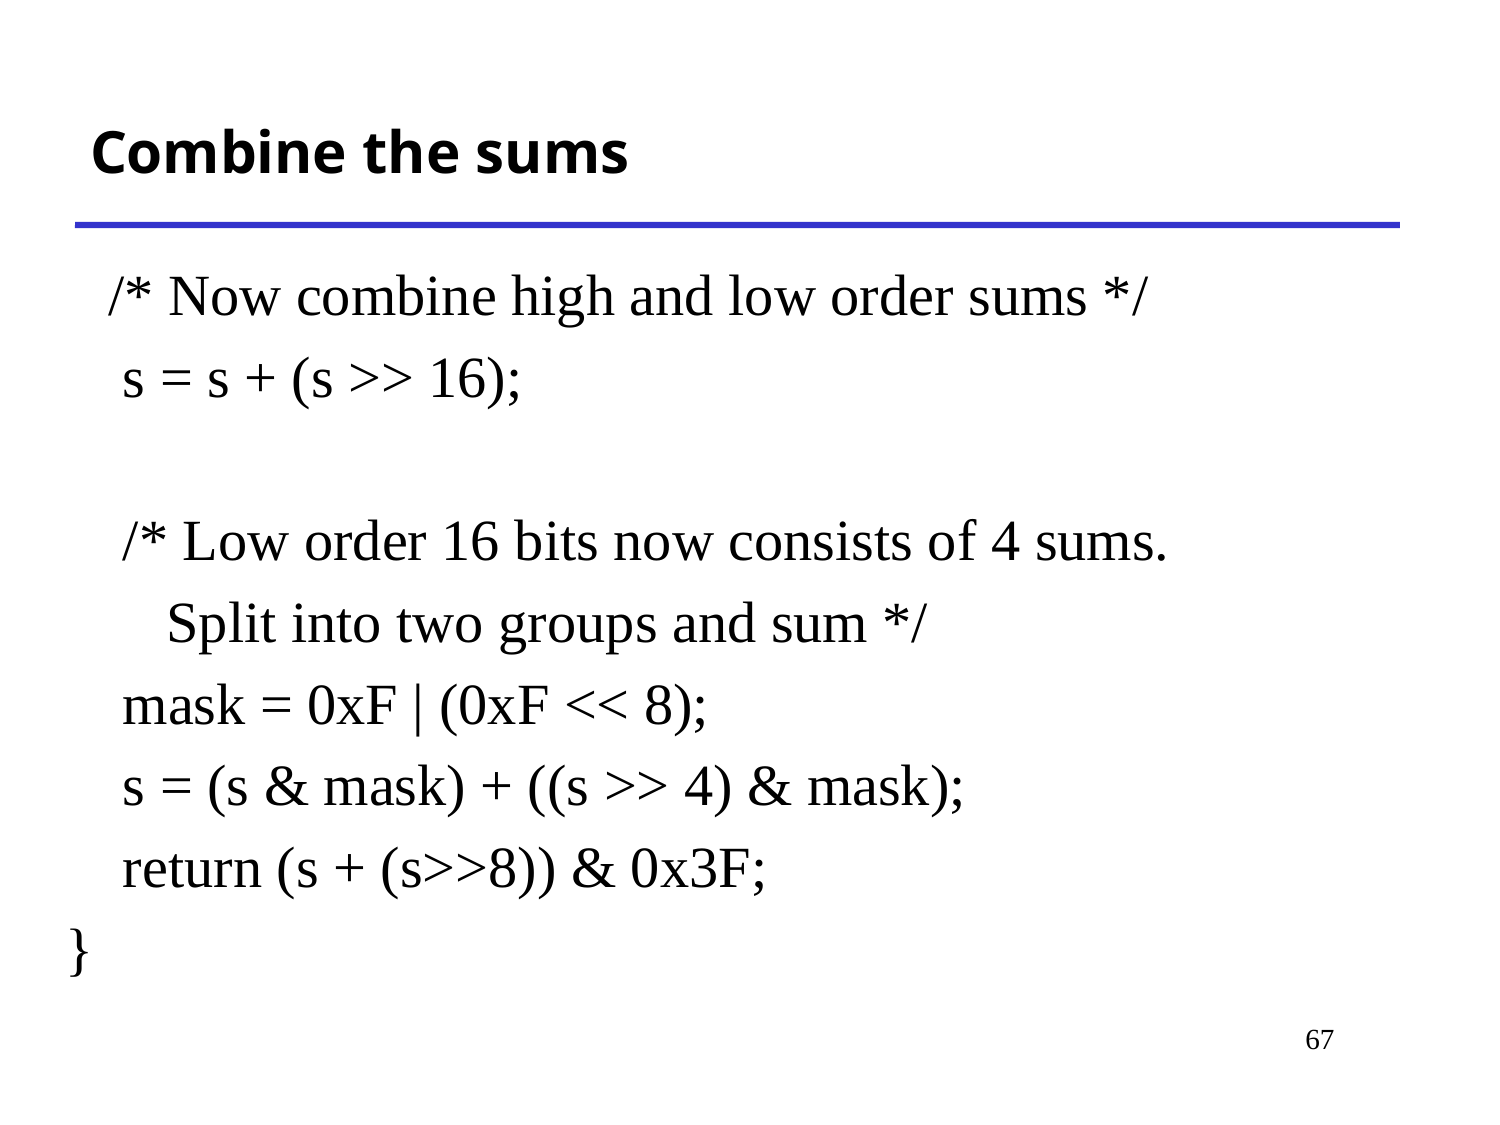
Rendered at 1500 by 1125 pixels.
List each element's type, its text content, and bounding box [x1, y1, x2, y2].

title Combine the sums [75, 75, 1400, 225]
slide_number 67 [1137, 1025, 1351, 1088]
list /* Now combine high and low order sums */ s = s + (s >> 16); /* Low order 16 bits now consists of 4 sums. Split into two groups and sum */ mask = 0xF | (0xF << 8); s = (s & mask) + ((s >> 4) & mask); return (s + (s>>8)) & 0x3F; } [50, 249, 1450, 1025]
